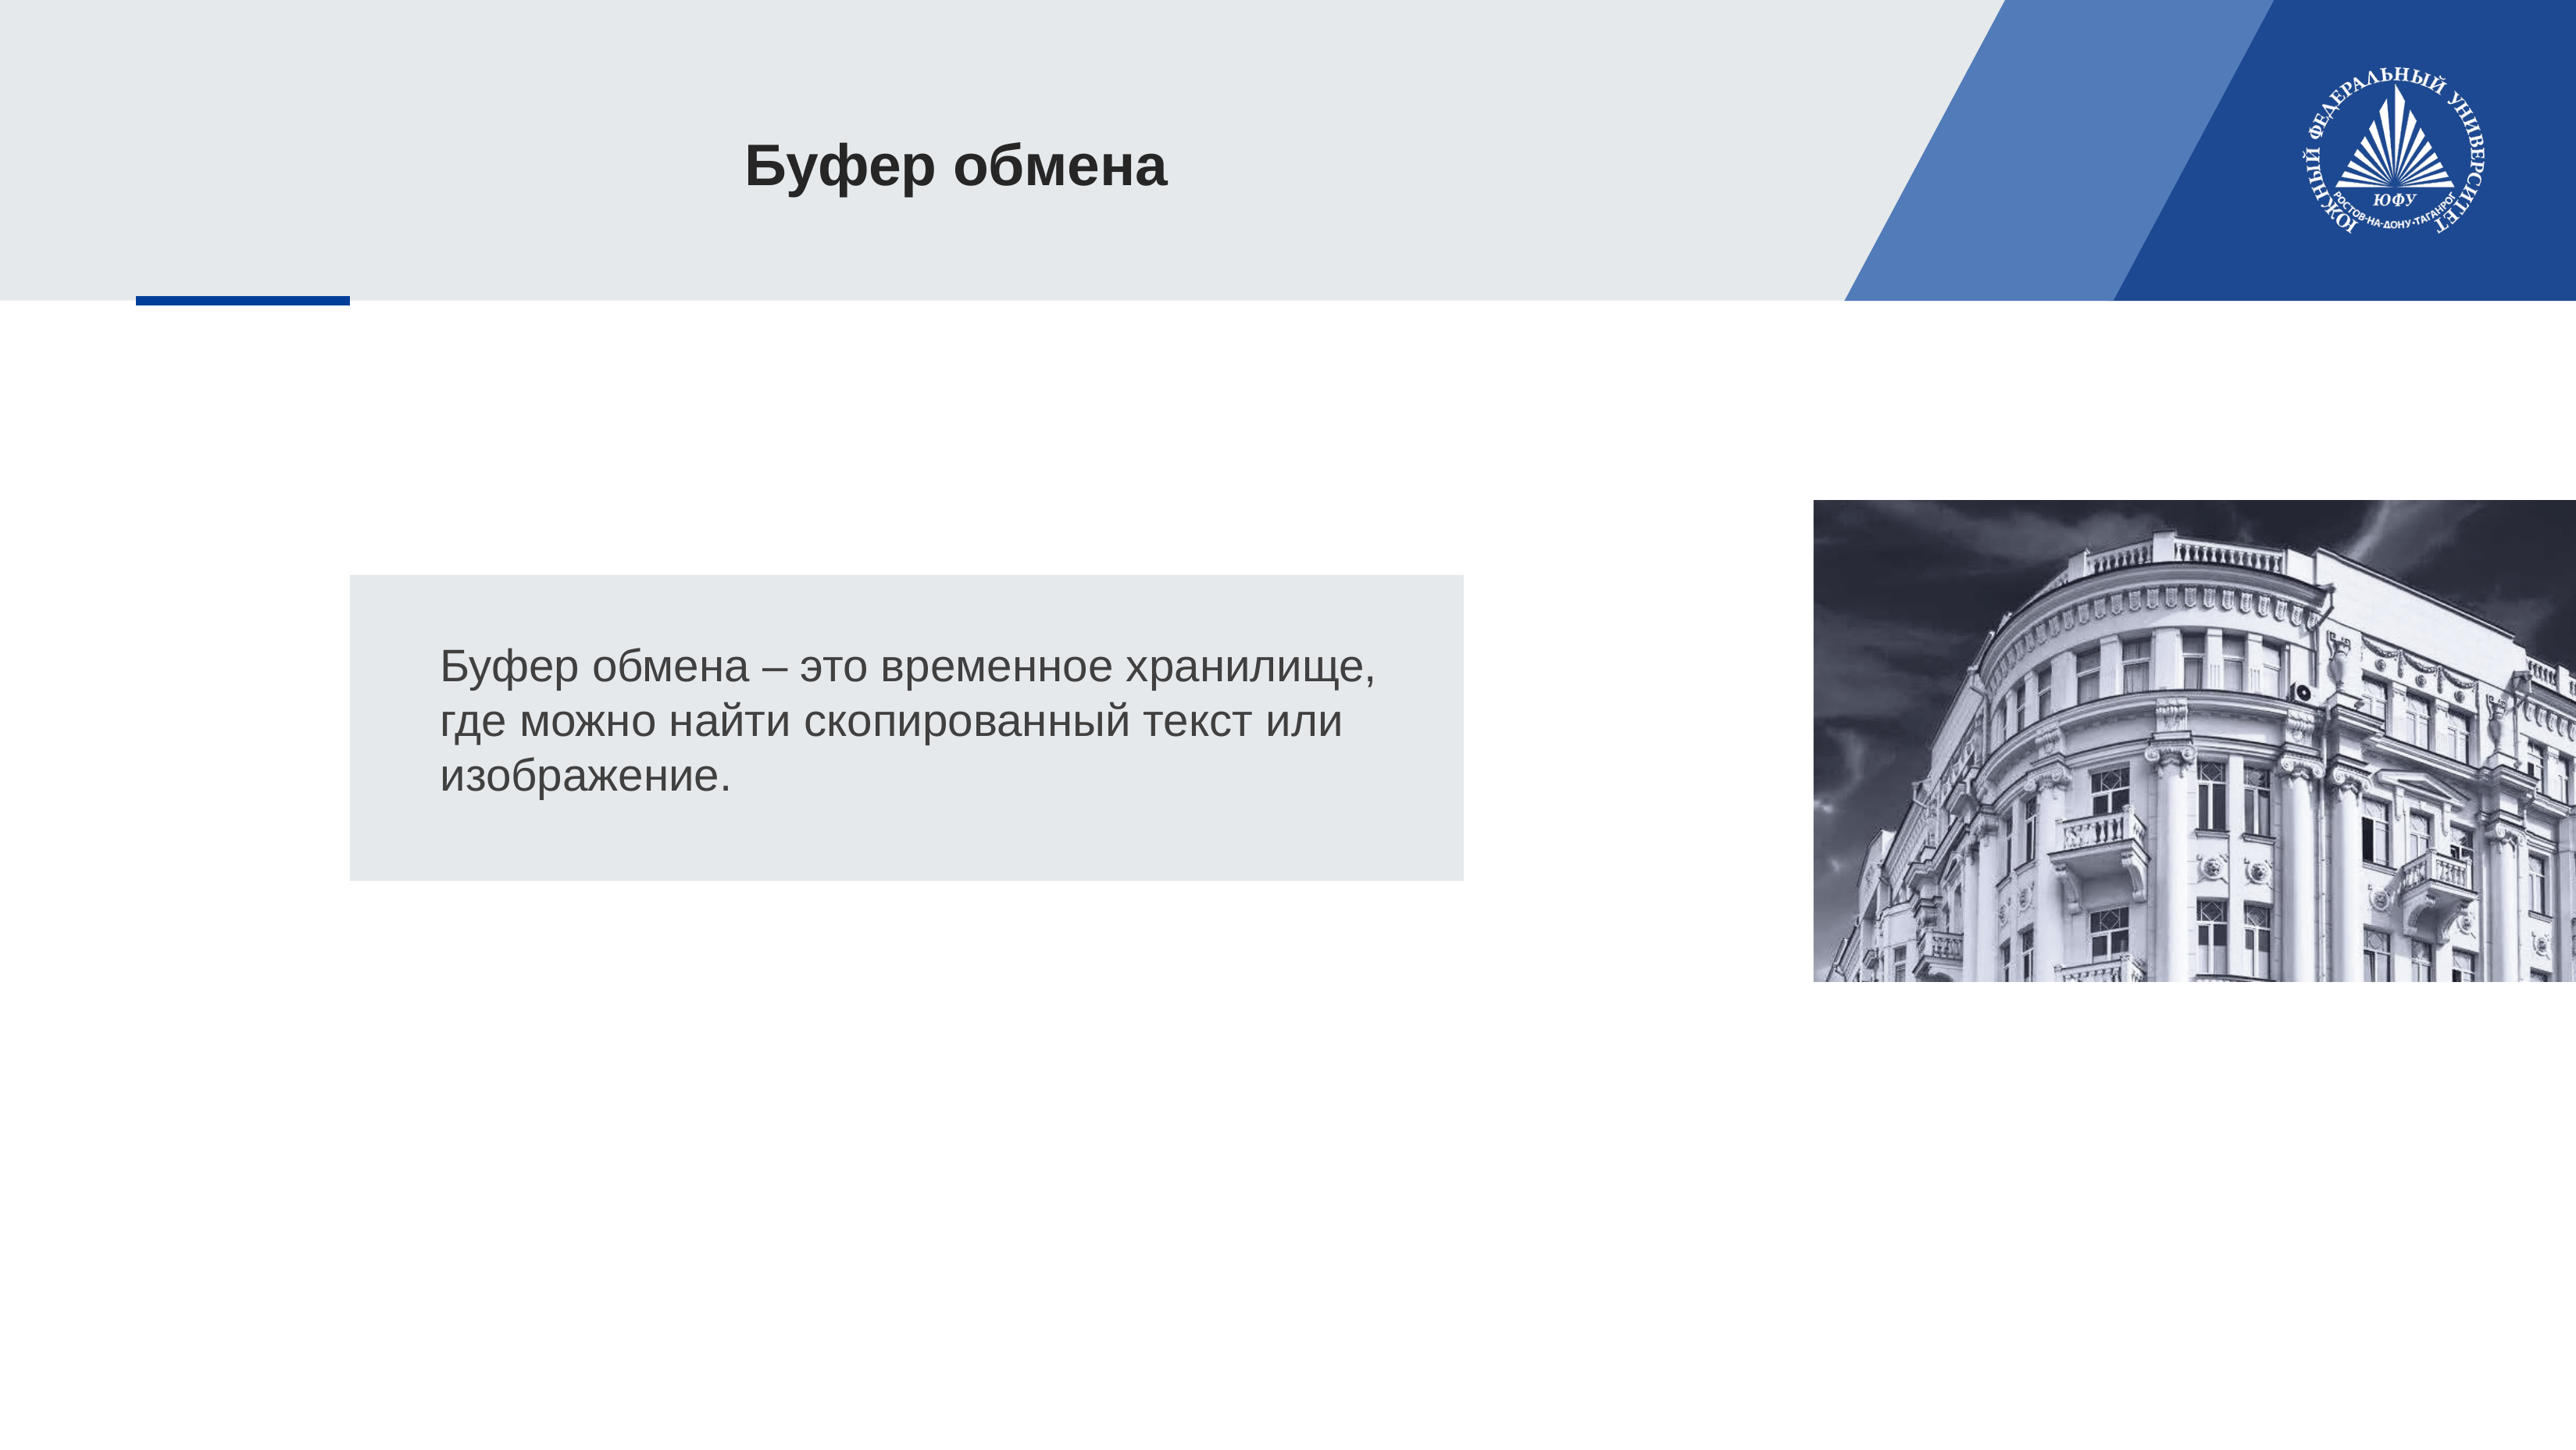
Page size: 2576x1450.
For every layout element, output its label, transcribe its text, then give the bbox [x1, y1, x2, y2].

picture [2303, 66, 2485, 235]
text_box [348, 573, 1465, 883]
text_box [1844, 0, 2275, 302]
text_box Буфер обмена – это временное хранилище, где можно найти скопированный текст или изображение. [428, 630, 1415, 806]
text_box [2114, 0, 2576, 302]
picture [1813, 499, 2576, 982]
text_box Буфер обмена [134, 125, 1779, 198]
